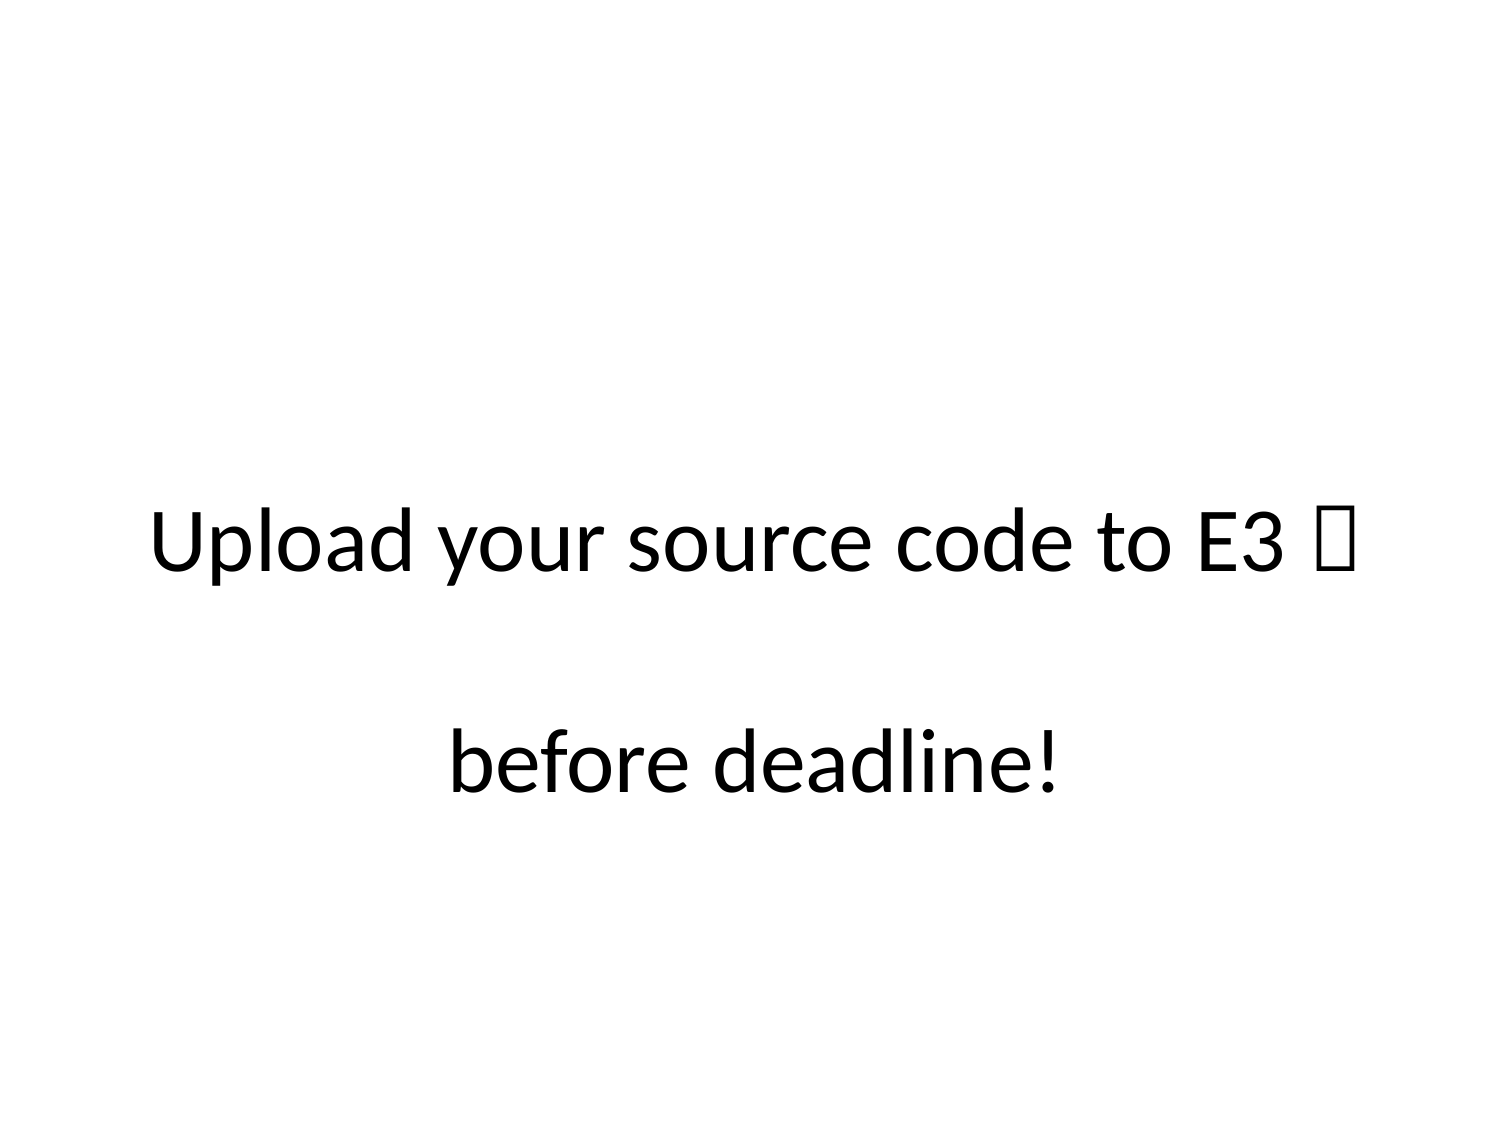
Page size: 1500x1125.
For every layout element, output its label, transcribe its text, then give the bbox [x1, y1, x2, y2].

title Upload your source code to E3  before deadline! [80, 456, 1431, 835]
